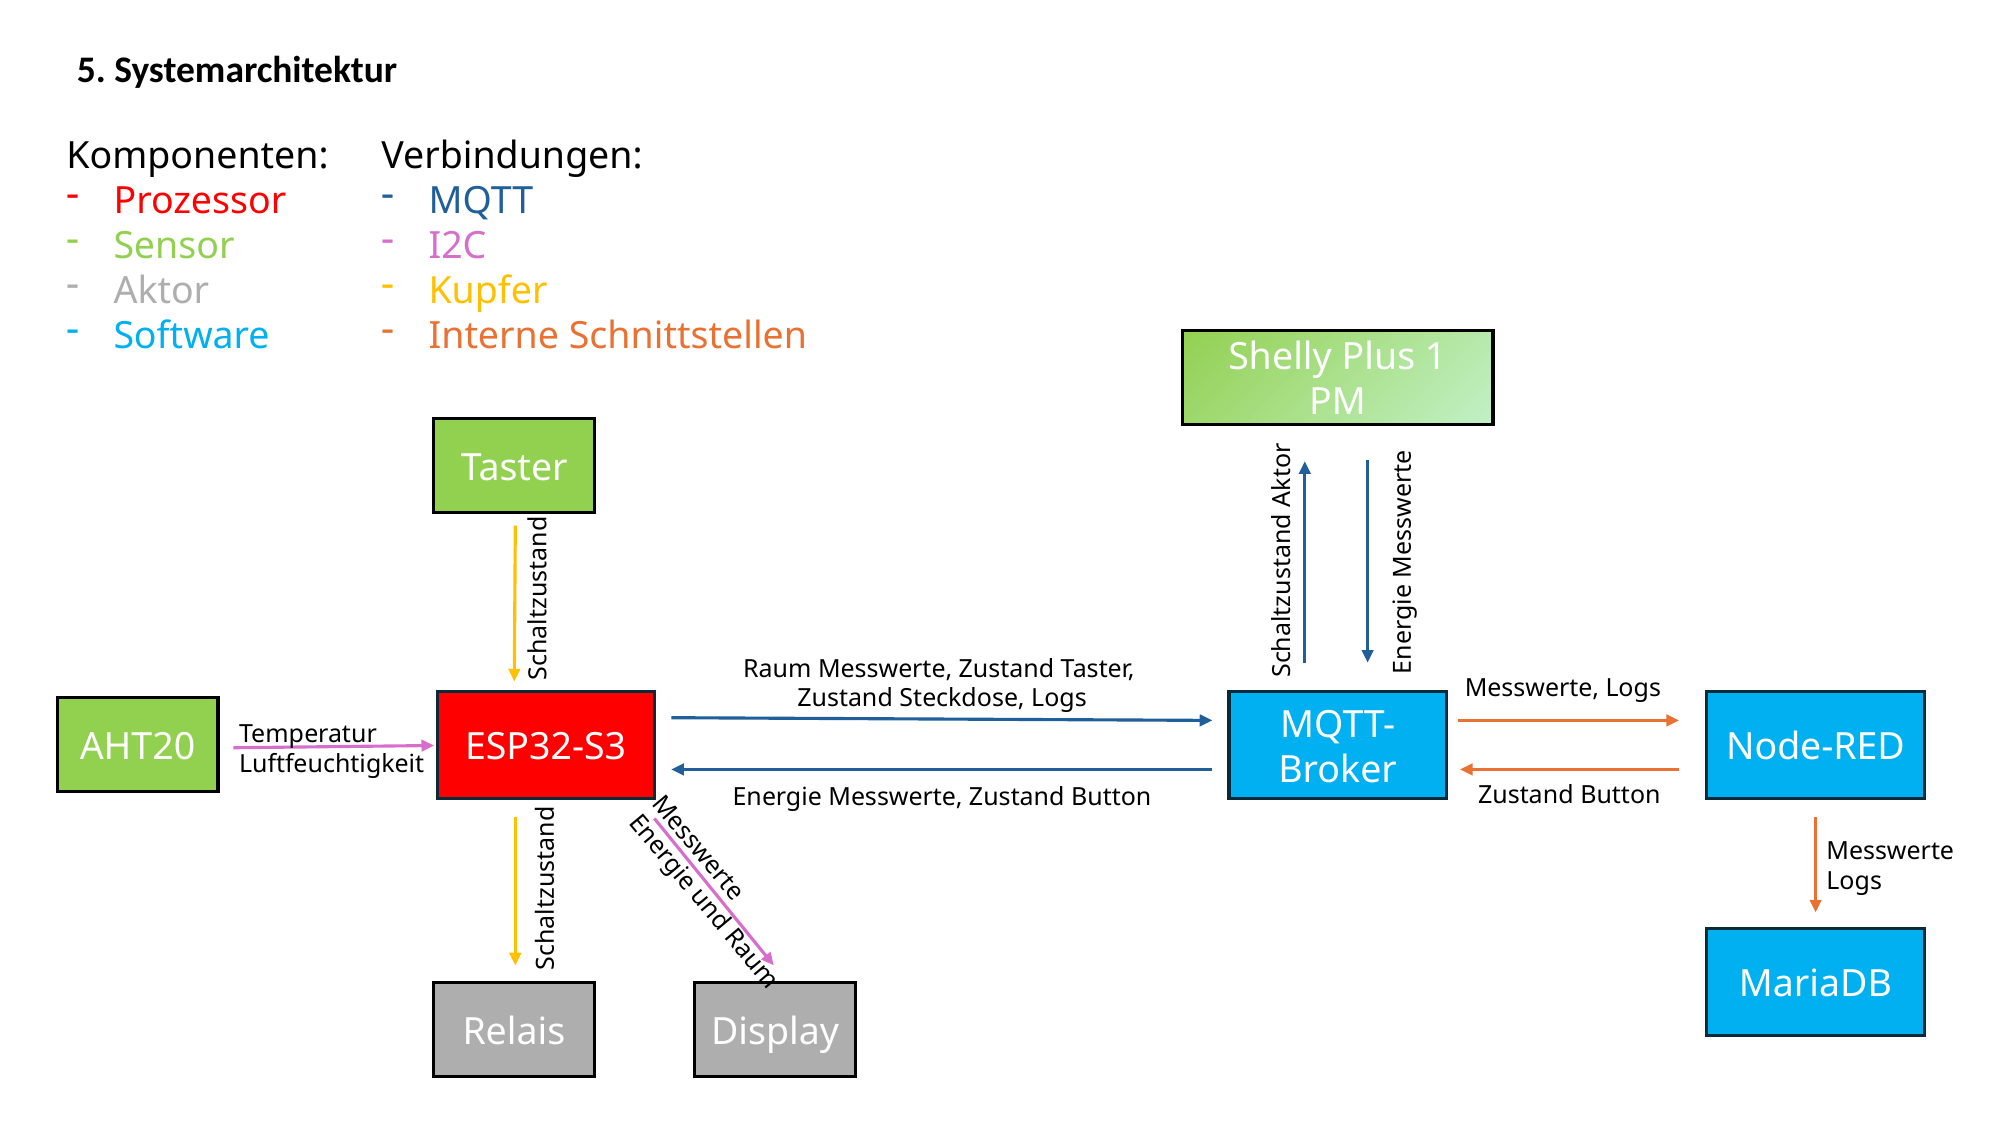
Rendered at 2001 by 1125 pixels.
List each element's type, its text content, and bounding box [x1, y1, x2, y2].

text_box Messwerte Energie und Raum [730, 902, 825, 1010]
text_box Schaltzustand [521, 791, 567, 986]
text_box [232, 744, 435, 749]
text_box Messwerte Logs [1817, 826, 1969, 902]
text_box Messwerte, Logs [1450, 664, 1677, 710]
text_box AHT20 [56, 696, 220, 793]
text_box Schaltzustand Aktor [1257, 428, 1303, 693]
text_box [670, 717, 1213, 721]
text_box ESP32-S3 [436, 690, 656, 800]
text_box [653, 817, 775, 966]
text_box Shelly Plus 1 PM [1181, 329, 1495, 426]
text_box Temperatur Luftfeuchtigkeit [224, 709, 440, 785]
text_box Messwerte Energie und Raum [609, 772, 704, 873]
text_box MariaDB [1705, 927, 1926, 1037]
text_box Raum Messwerte, Zustand Taster, Zustand Steckdose, Logs [728, 644, 1157, 717]
text_box Zustand Button [1463, 771, 1676, 816]
text_box Taster [432, 417, 596, 514]
text_box Komponenten: Prozessor Sensor Aktor Software [51, 123, 344, 364]
text_box 5. Systemarchitektur [62, 34, 1062, 97]
text_box Display [693, 981, 857, 1078]
text_box Relais [432, 981, 596, 1078]
text_box Schaltzustand [514, 501, 559, 696]
text_box Verbindungen: MQTT I2C Kupfer Interne Schnittstellen [366, 123, 823, 364]
text_box Energie Messwerte [1378, 435, 1424, 689]
text_box Energie Messwerte, Zustand Button [717, 773, 1167, 818]
text_box Node-RED [1705, 690, 1926, 800]
text_box MQTT-Broker [1227, 690, 1448, 800]
text_box Messwerte Logs [1811, 826, 1815, 902]
